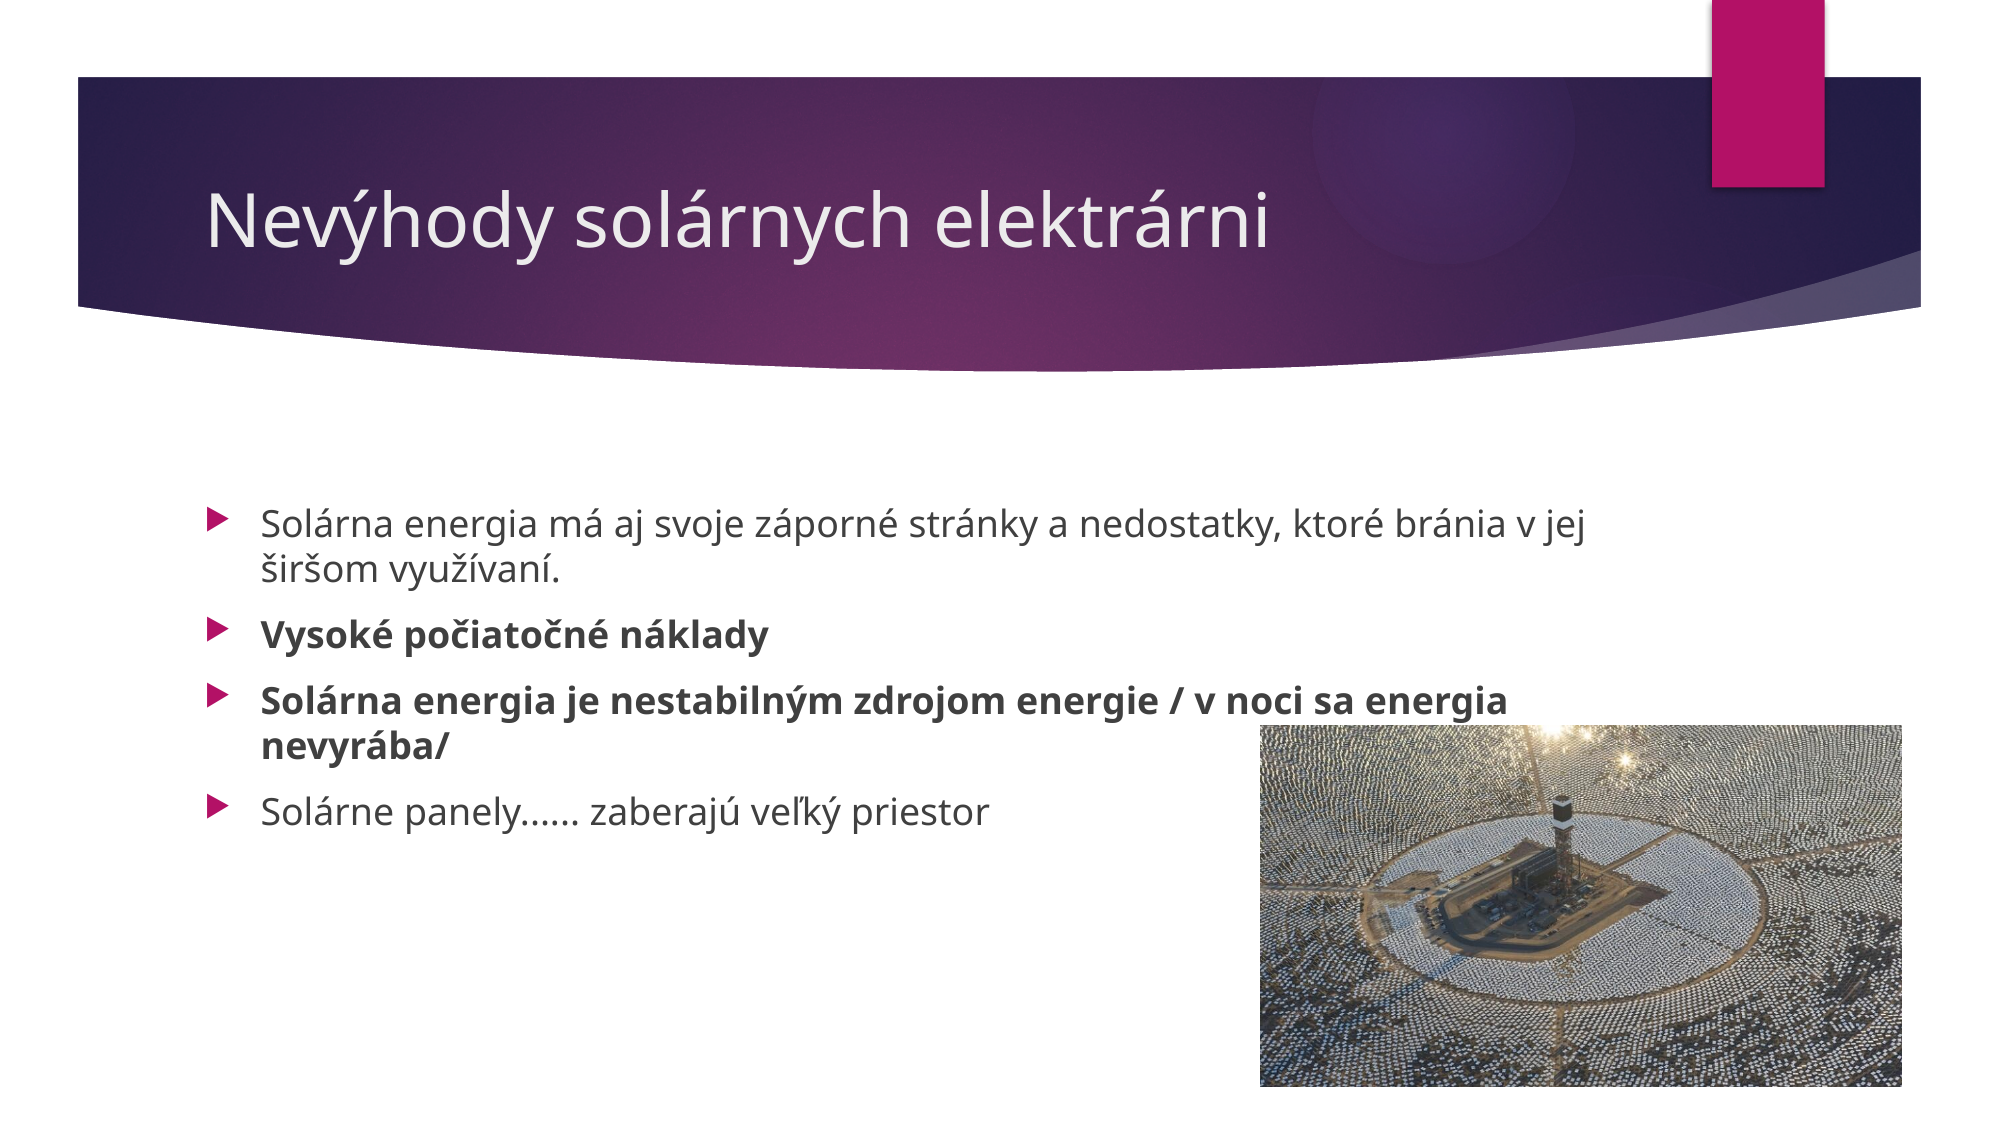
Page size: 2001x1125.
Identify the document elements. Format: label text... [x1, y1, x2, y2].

list Solárna energia má aj svoje záporné stránky a nedostatky, ktoré bránia v jej širšom využívaní. Vysoké počiatočné náklady Solárna energia je nestabilným zdrojom energie / v noci sa energia nevyrába/ Solárne panely...... zaberajú veľký priestor [189, 427, 1638, 988]
title Nevýhody solárnych elektrárni [189, 159, 1627, 276]
picture [1259, 725, 1902, 1088]
